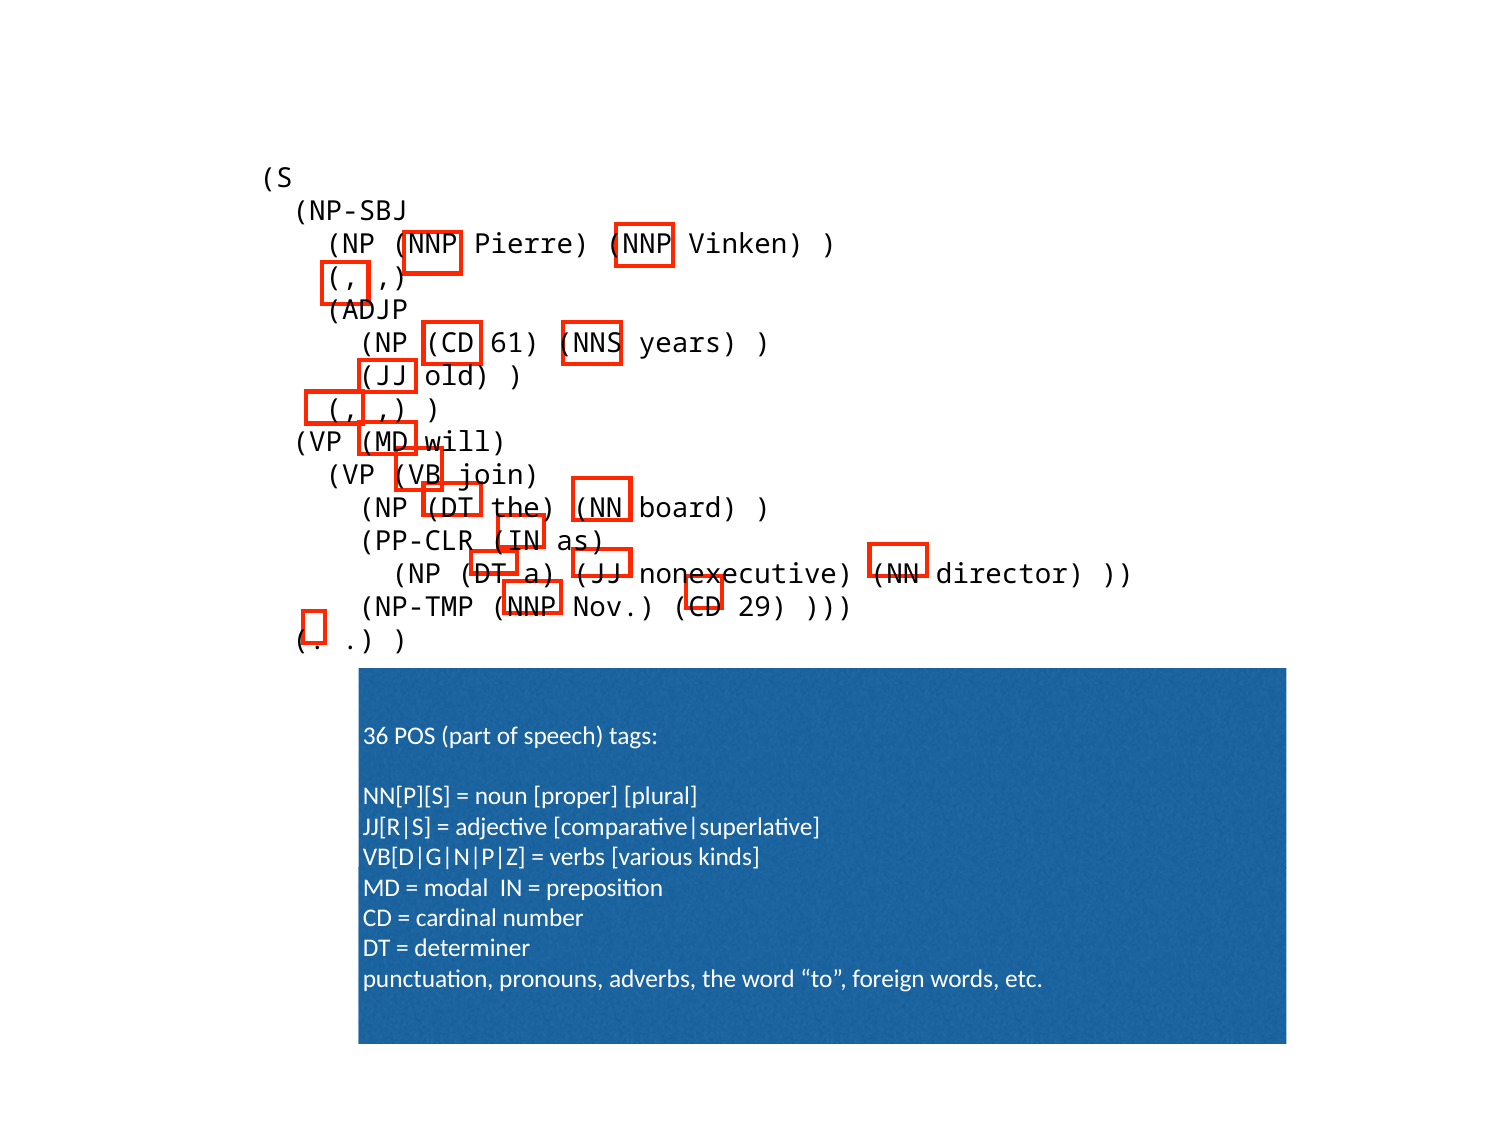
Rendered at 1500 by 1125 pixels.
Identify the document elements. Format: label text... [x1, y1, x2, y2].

text_box (S (NP-SBJ (NP (NNP Pierre) (NNP Vinken) ) (, ,) (ADJP (NP (CD 61) (NNS years) ) (JJ old) ) (, ,) ) (VP (MD will) (VP (VB join) (NP (DT the) (NN board) ) (PP-CLR (IN as) (NP (DT a) (JJ nonexecutive) (NN director) )) (NP-TMP (NNP Nov.) (CD 29) ))) (. .) ) [222, 155, 1139, 660]
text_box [369, 360, 403, 576]
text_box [403, 223, 928, 614]
text_box 36 POS (part of speech) tags: NN[P][S] = noun [proper] [plural] JJ[R|S] = adjective [comparative|superlative] VB[D|G|N|P|Z] = verbs [various kinds] MD = modal IN = preposition CD = cardinal number DT = determiner punctuation, pronouns, adverbs, the word “to”, foreign words, etc. [358, 668, 1287, 1044]
picture [377, 669, 1213, 1044]
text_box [423, 321, 722, 609]
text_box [302, 262, 369, 643]
